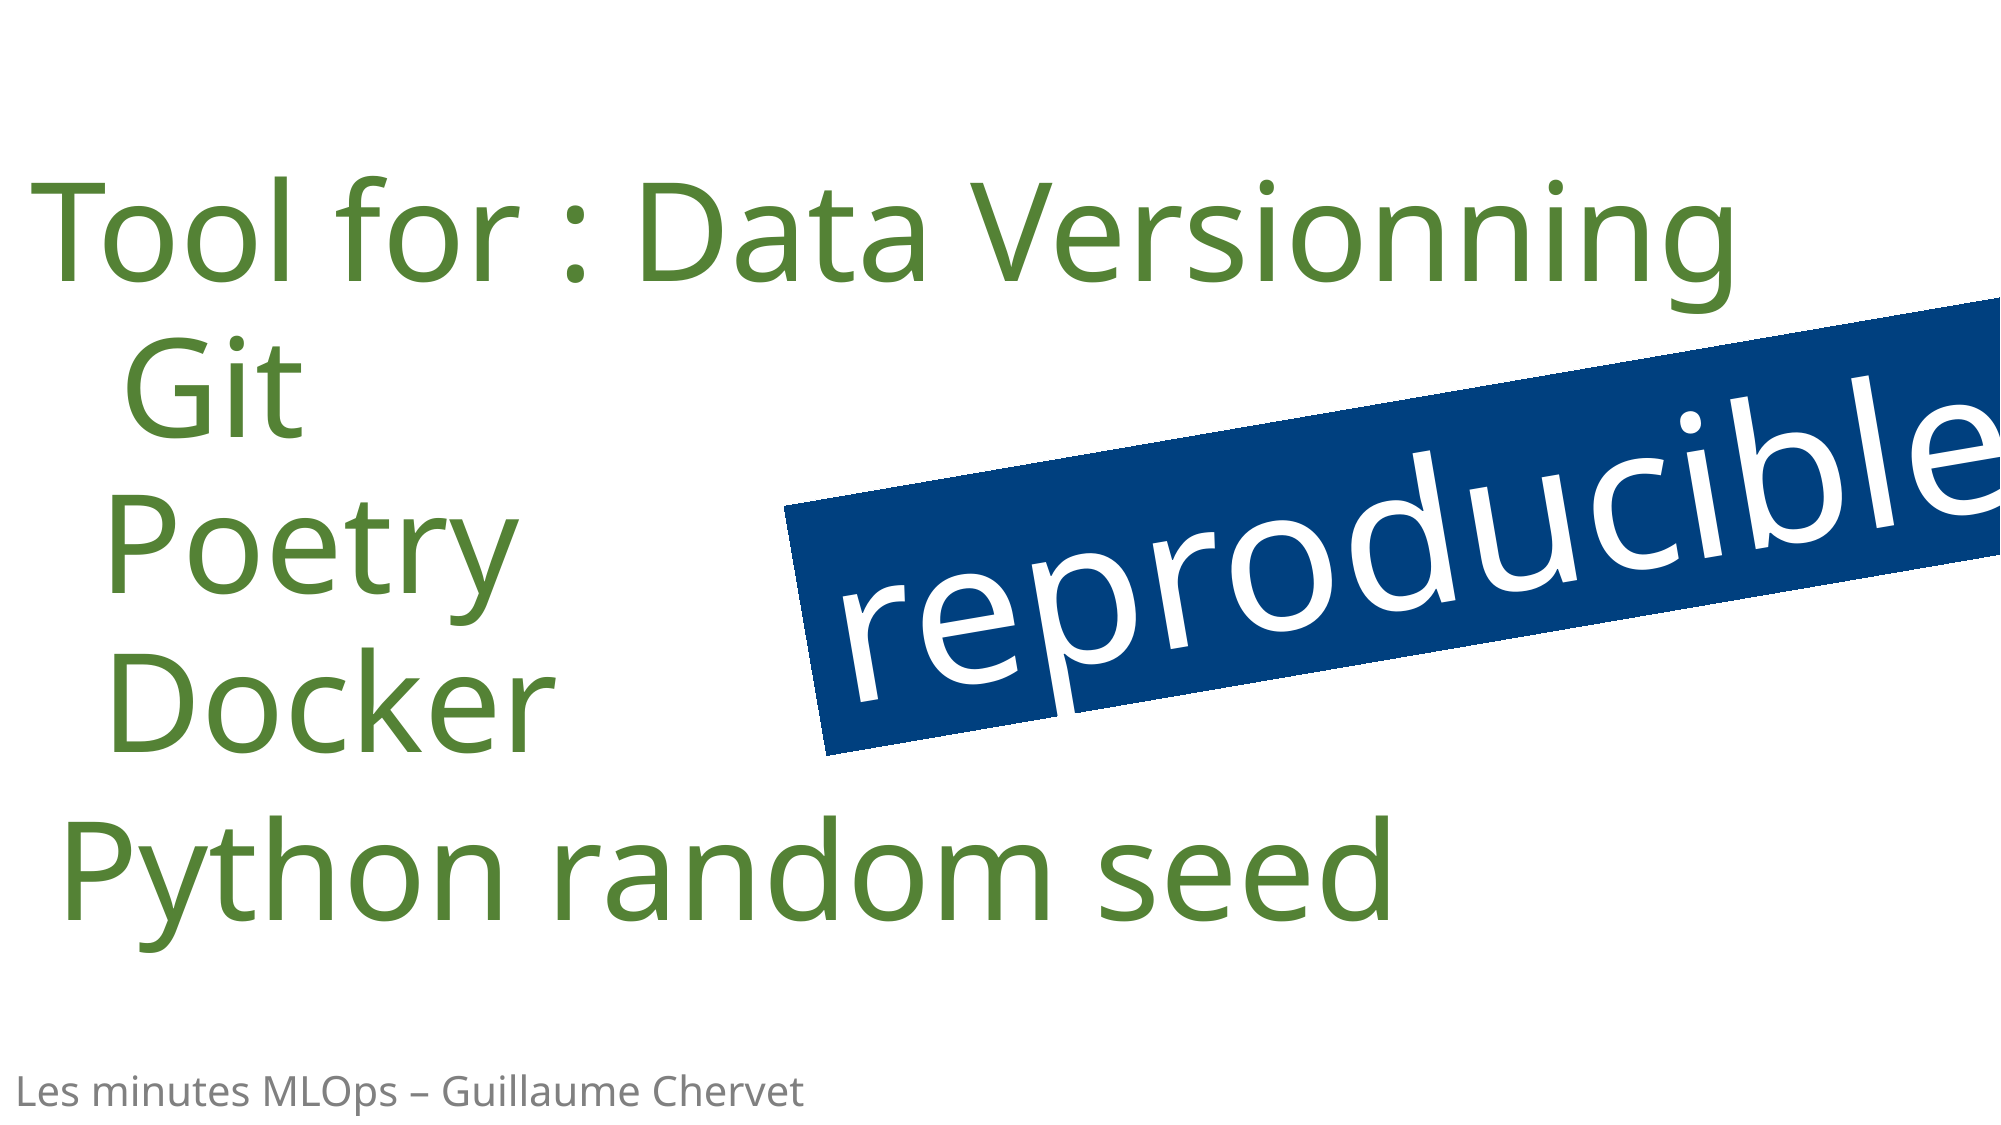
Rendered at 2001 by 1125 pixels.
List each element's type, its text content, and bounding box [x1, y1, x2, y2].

text_box Python random seed [40, 775, 1416, 956]
text_box Docker [86, 607, 574, 775]
text_box Les minutes MLOps – Guillaume Chervet [0, 1054, 2000, 1125]
text_box Git [105, 317, 320, 449]
text_box reproducible [782, 296, 2000, 757]
text_box Poetry [84, 449, 535, 629]
text_box Tool for : Data Versionning [15, 136, 1760, 317]
